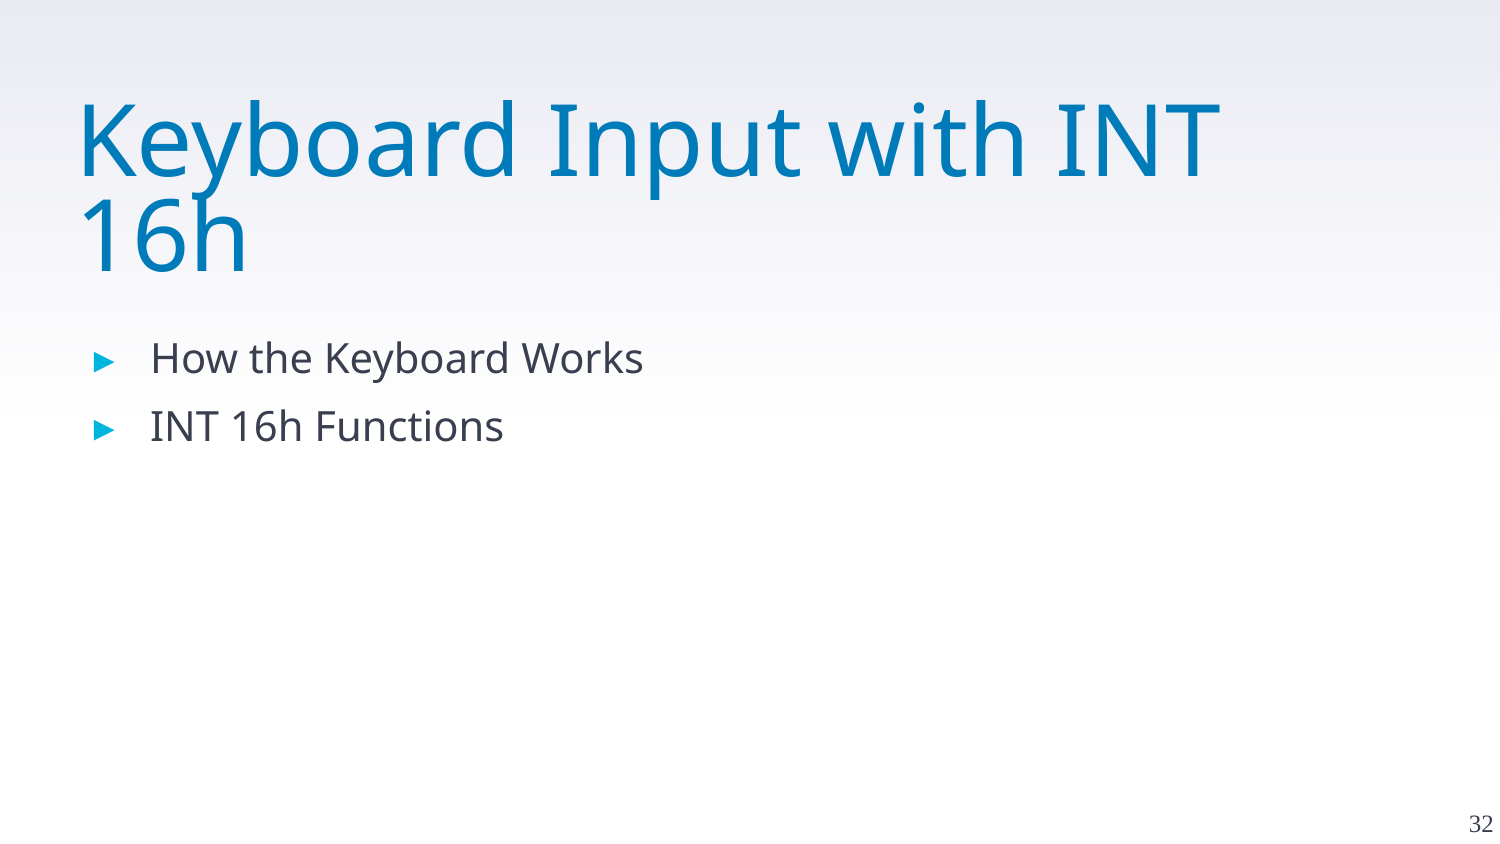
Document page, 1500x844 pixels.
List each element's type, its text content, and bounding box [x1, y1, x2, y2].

slide_number 32 [1418, 760, 1494, 838]
list How the Keyboard Works INT 16h Functions [75, 327, 1419, 767]
title Keyboard Input with INT 16h [75, 99, 1419, 277]
